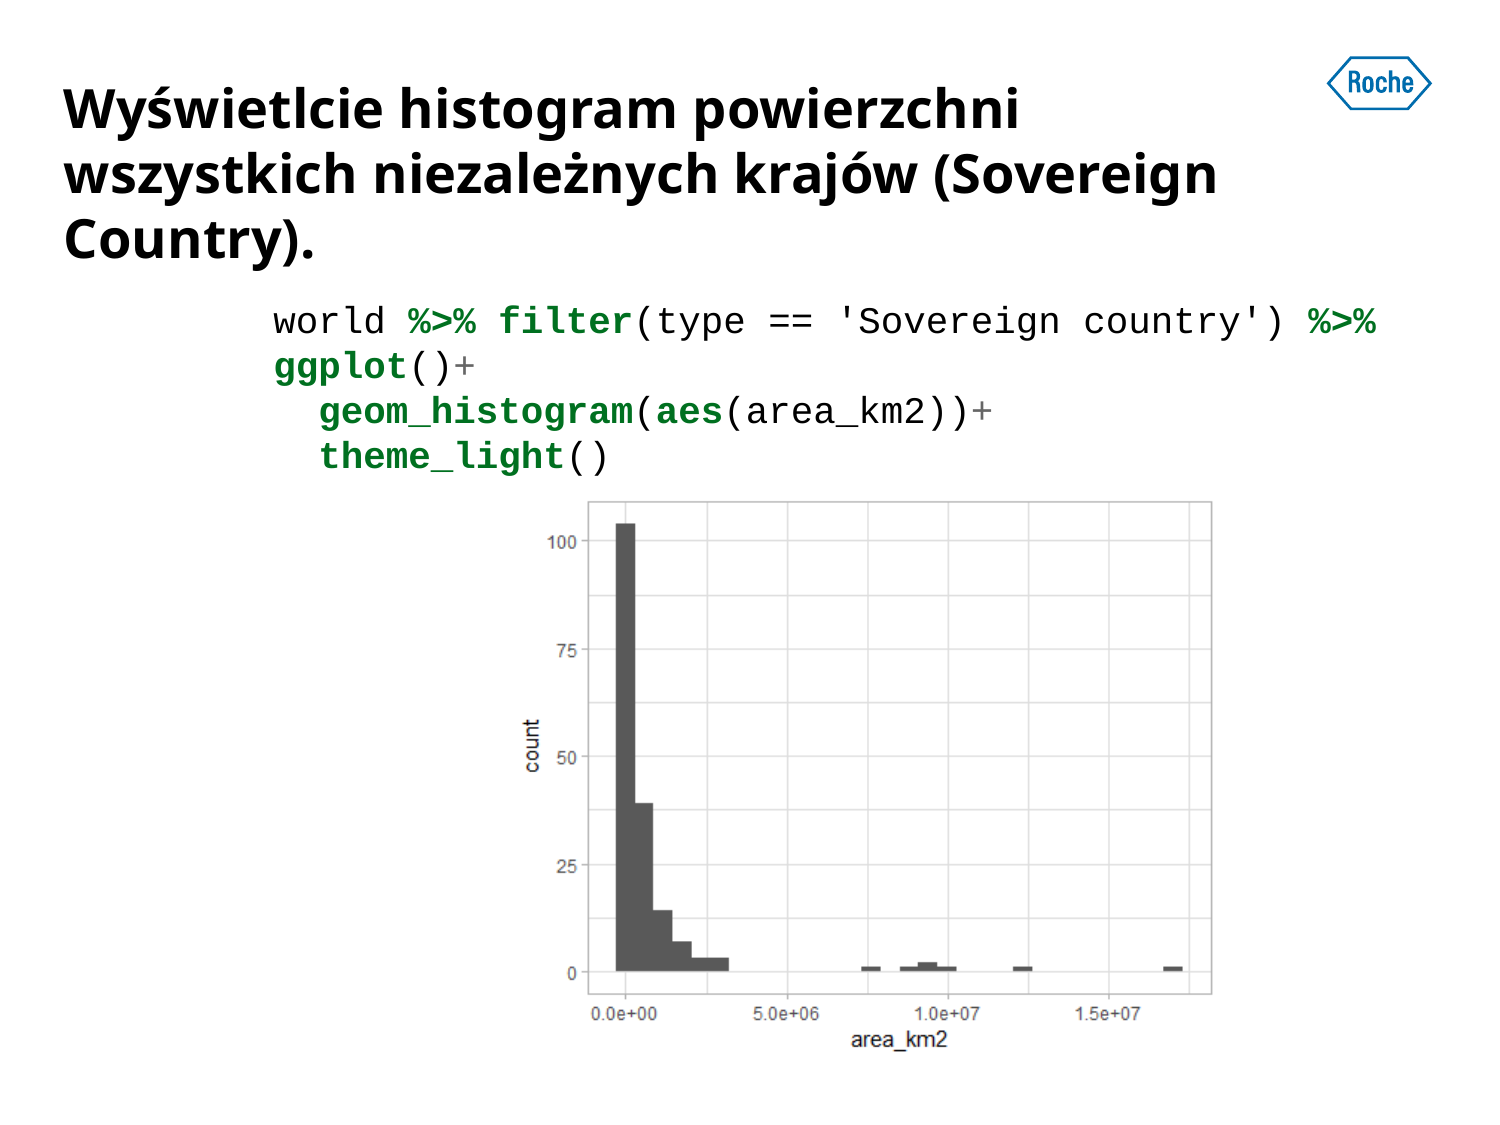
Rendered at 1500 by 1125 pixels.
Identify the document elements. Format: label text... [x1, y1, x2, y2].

text_box world %>% filter(type == 'Sovereign country') %>% ggplot()+ geom_histogram(aes(area_km2))+ theme_light() [65, 296, 1436, 1030]
picture [509, 491, 1223, 1062]
text_box Wyświetlcie histogram powierzchni wszystkich niezależnych krajów (Sovereign Country). [63, 74, 1272, 289]
